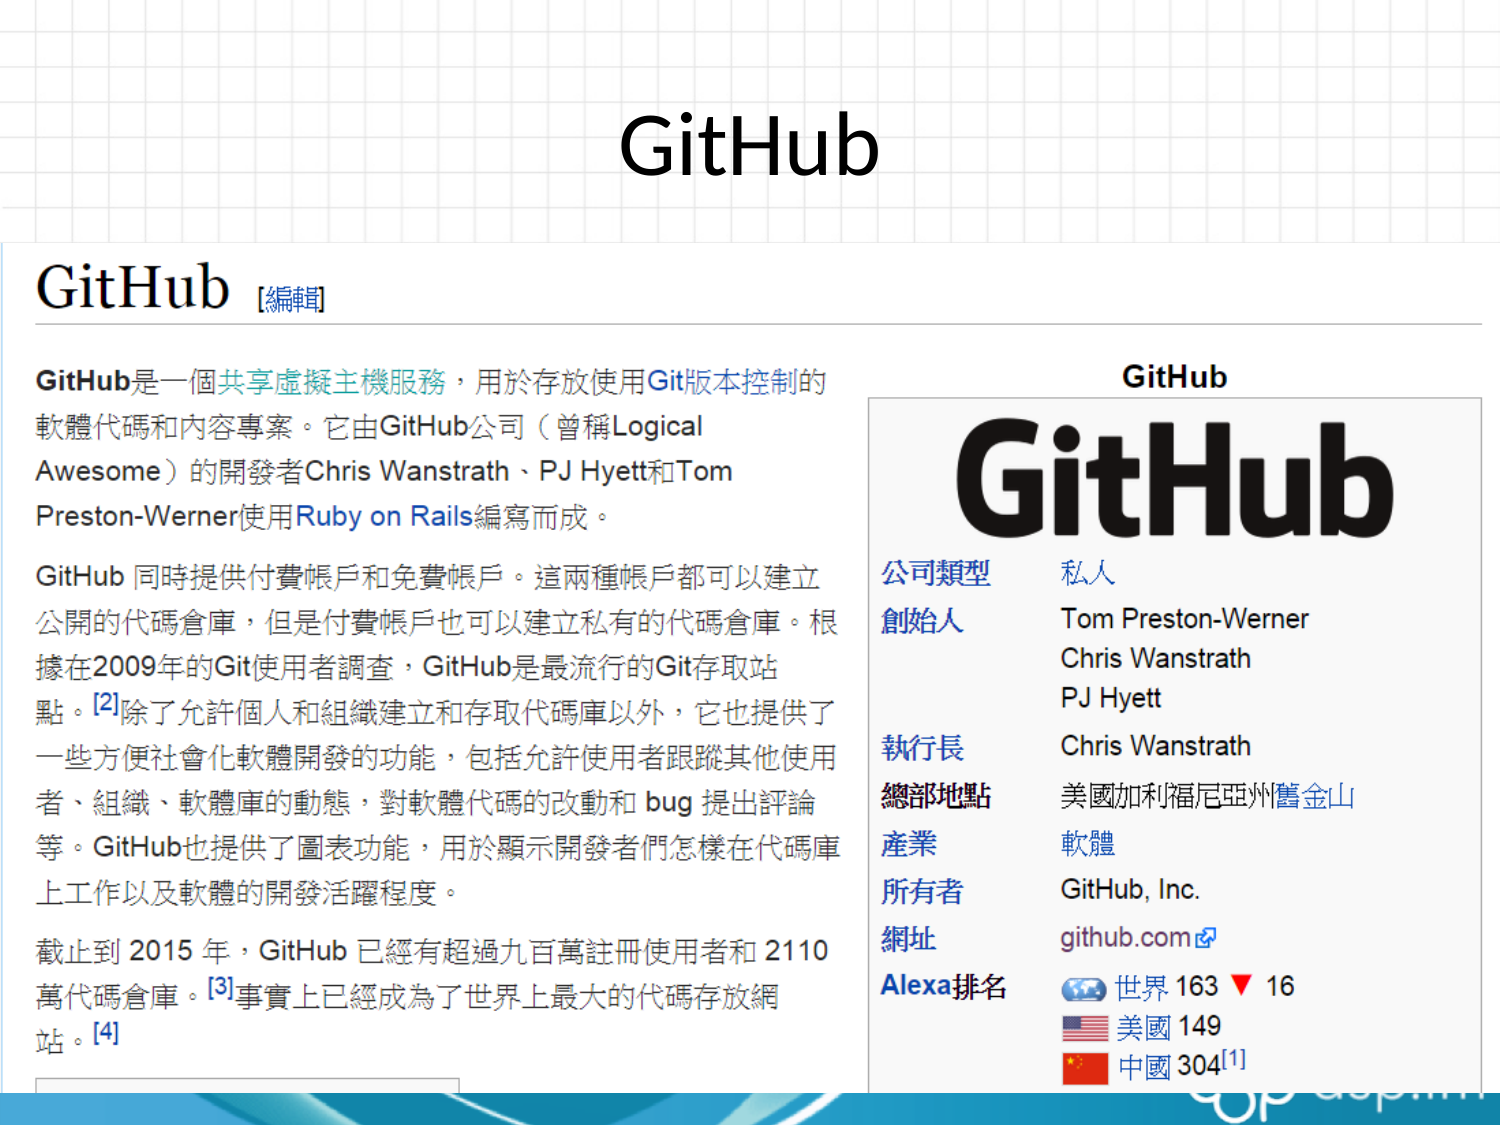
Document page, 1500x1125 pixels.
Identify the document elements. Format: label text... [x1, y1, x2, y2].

title GitHub [75, 45, 1425, 233]
picture [0, 0, 1500, 1125]
